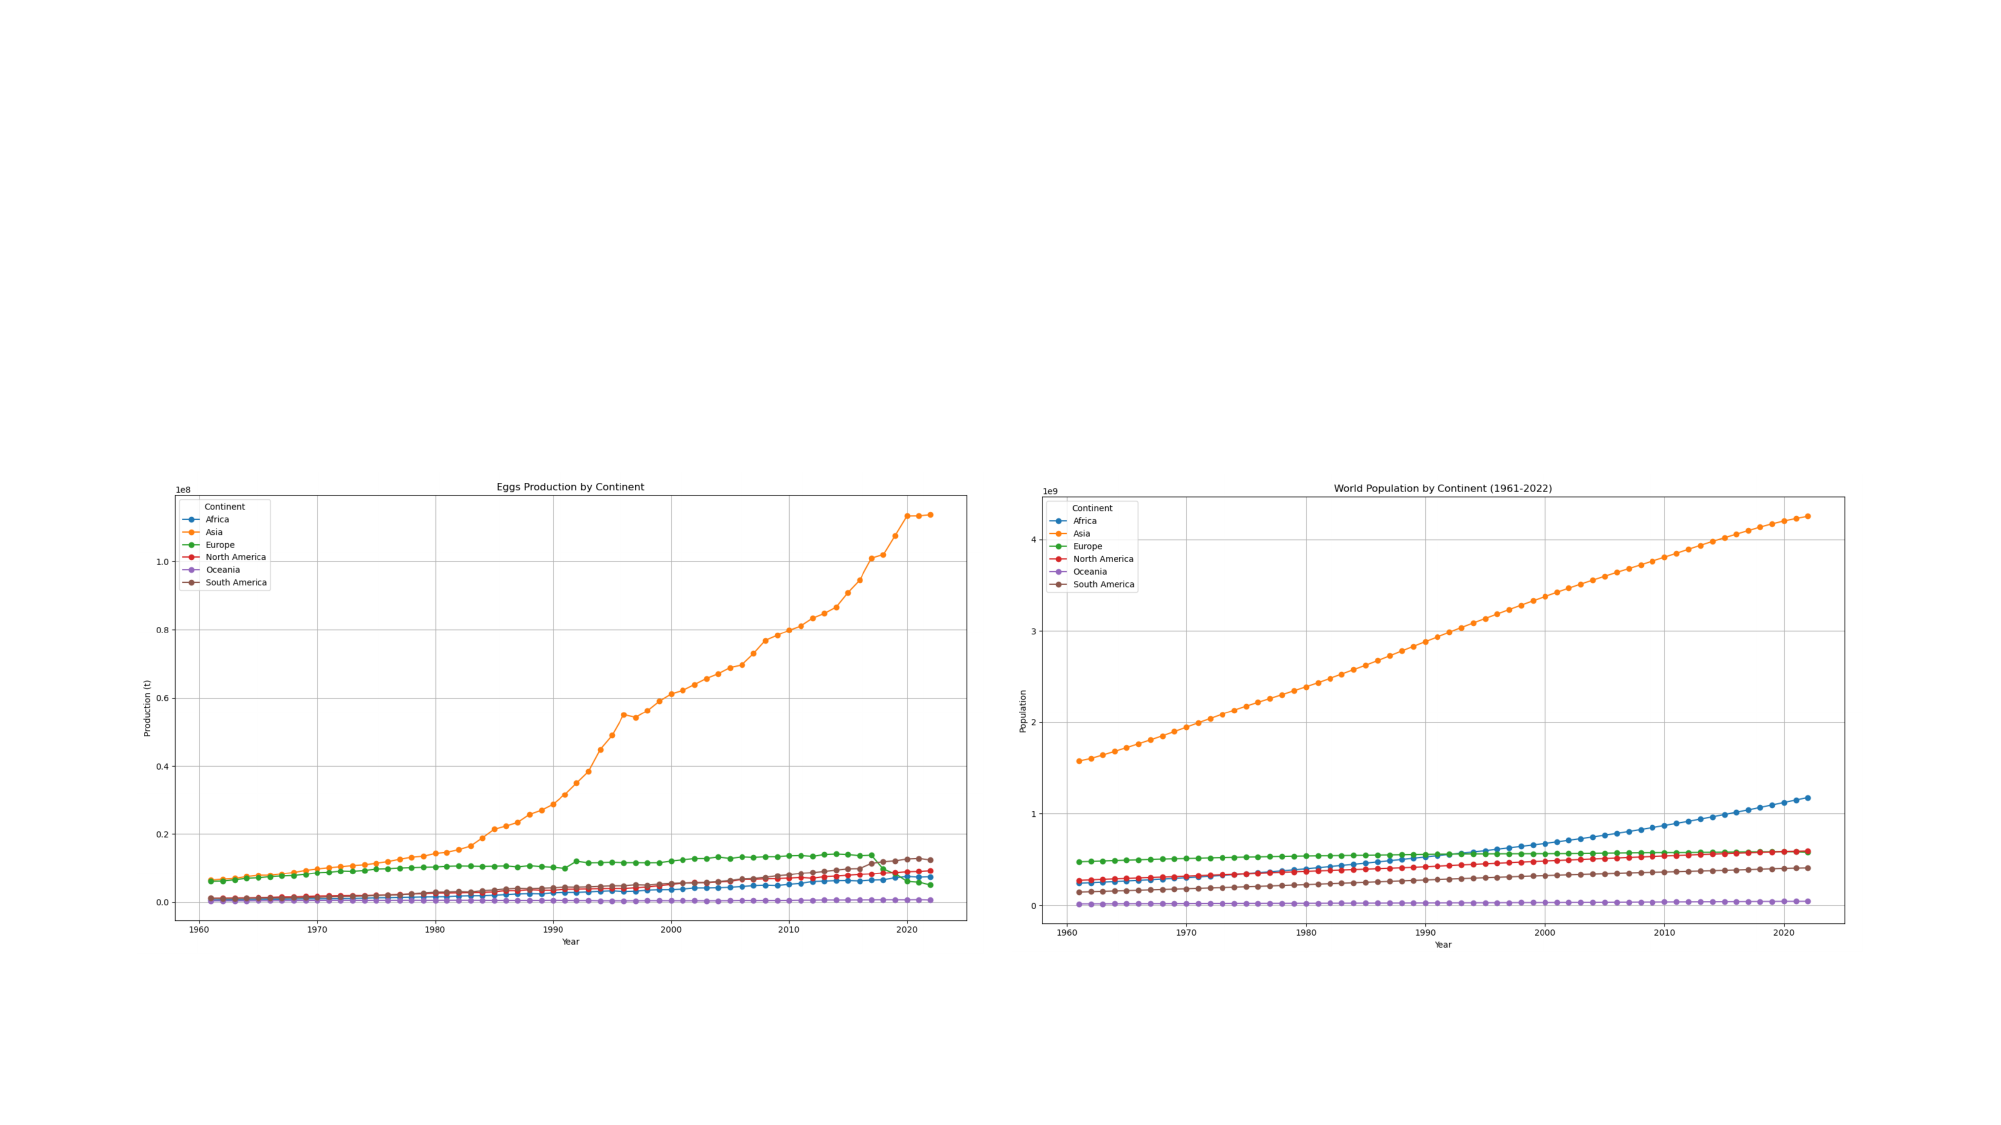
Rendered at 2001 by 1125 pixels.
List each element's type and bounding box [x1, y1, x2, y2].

list [137, 472, 985, 954]
list [1011, 474, 1864, 952]
